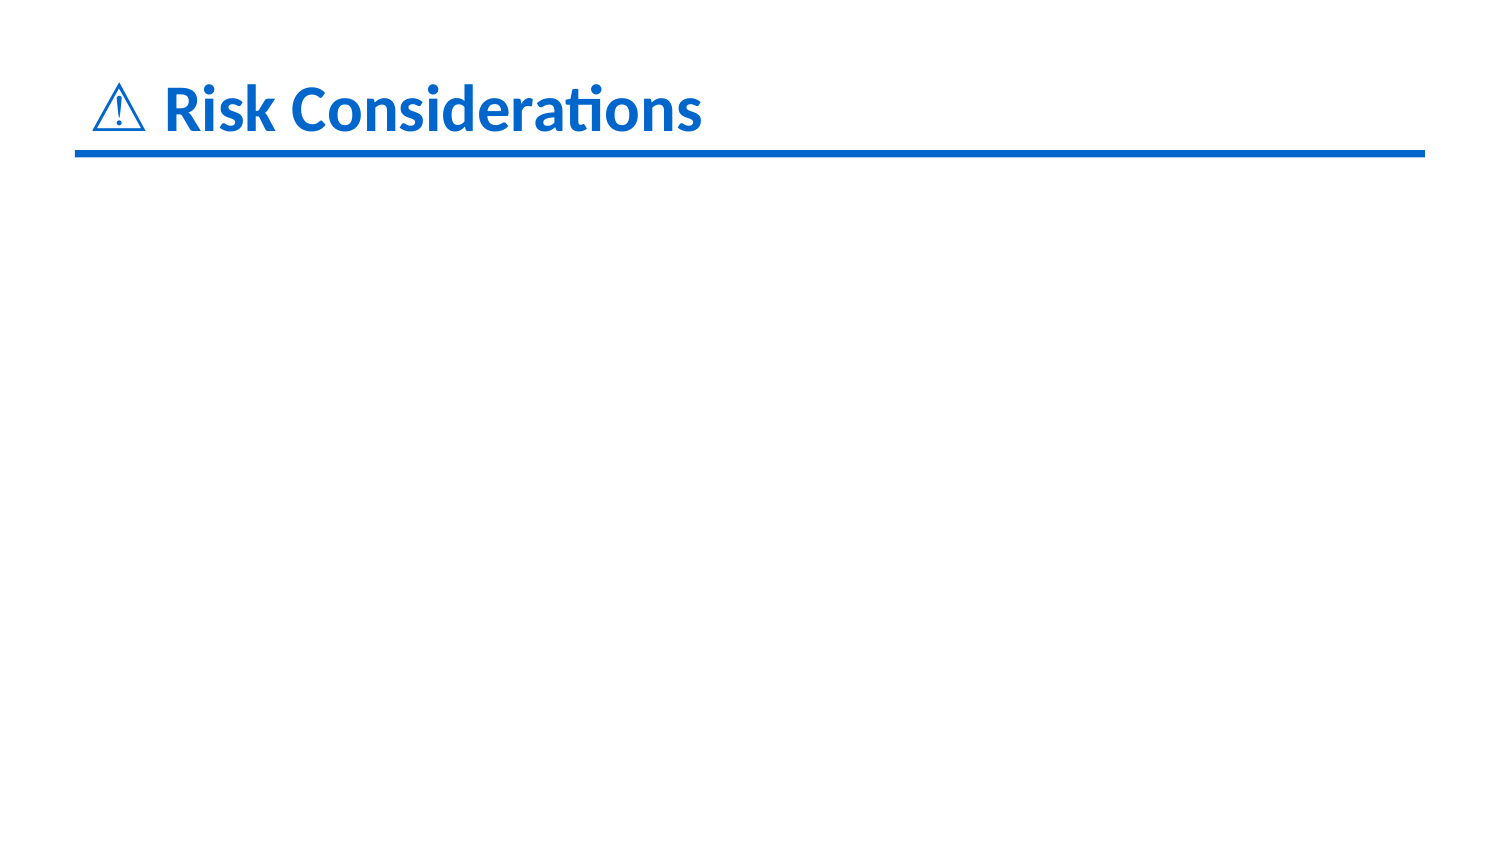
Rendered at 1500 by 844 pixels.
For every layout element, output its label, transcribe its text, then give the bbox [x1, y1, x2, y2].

text_box ⚠️ Risk Considerations [74, 59, 1425, 150]
text_box [74, 150, 1425, 158]
